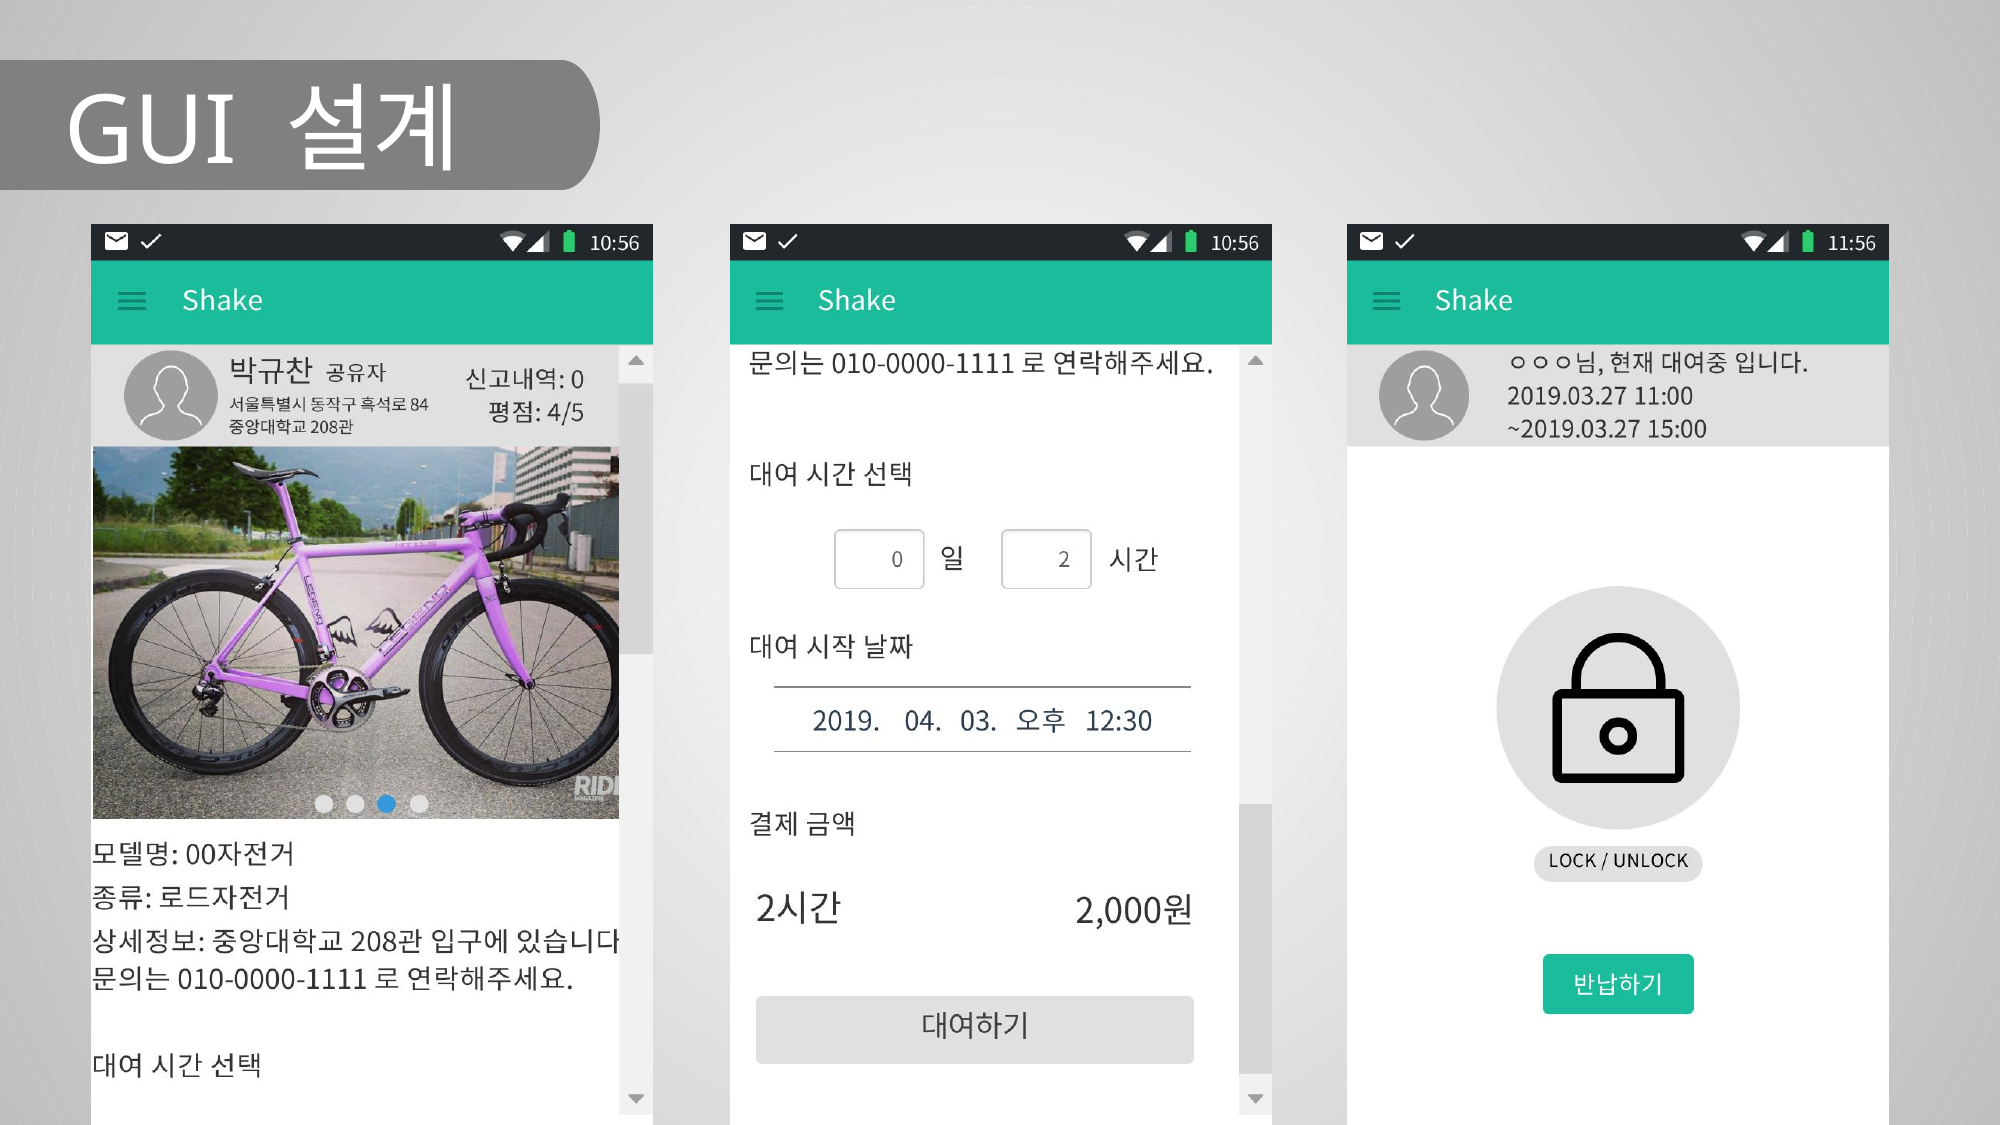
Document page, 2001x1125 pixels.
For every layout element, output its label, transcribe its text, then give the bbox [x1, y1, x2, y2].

picture [730, 224, 1272, 1125]
picture [1347, 224, 1889, 1125]
text_box GUI 설계 [0, 59, 601, 192]
picture [91, 224, 653, 1125]
